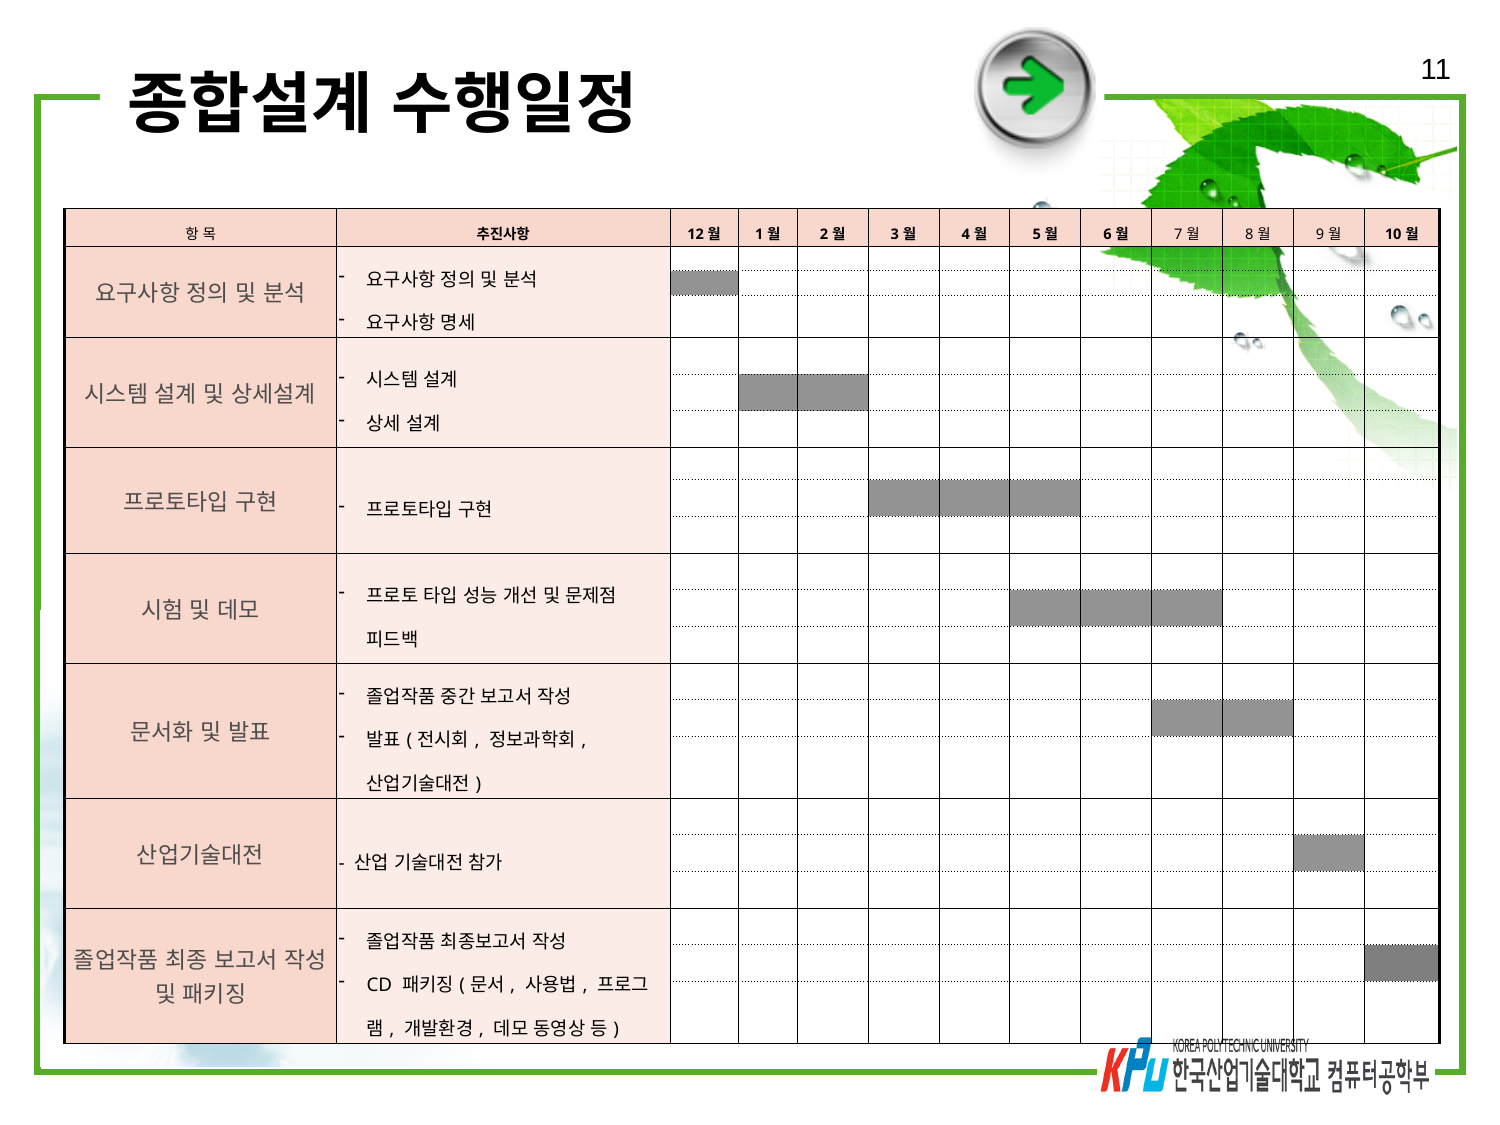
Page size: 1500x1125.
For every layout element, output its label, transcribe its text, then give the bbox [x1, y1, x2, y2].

picture [40, 610, 554, 1067]
table_cell 시스템 설계 상세 설계 [337, 338, 670, 447]
table_cell [1152, 295, 1222, 337]
table_cell [1152, 247, 1222, 271]
table_cell [1152, 590, 1222, 626]
table_cell [1152, 700, 1222, 736]
table_cell [1152, 981, 1222, 1043]
table_cell [1010, 295, 1080, 337]
table_header 1월 [739, 209, 797, 246]
table_cell [798, 799, 868, 835]
table_cell [869, 374, 939, 411]
table_cell [1152, 909, 1222, 945]
table_cell [671, 295, 738, 337]
slide_number 11 [1116, 42, 1467, 83]
picture [1135, 1049, 1143, 1059]
table_cell [1365, 590, 1438, 626]
table_cell [1152, 411, 1222, 447]
table_cell [1010, 480, 1080, 516]
table_cell [798, 664, 868, 700]
table_cell [1365, 295, 1438, 337]
table_cell [739, 271, 797, 295]
table_cell [940, 664, 1009, 700]
table_cell [671, 247, 738, 271]
title 종합설계 수행일정 [112, 54, 875, 147]
table_cell [1223, 480, 1293, 516]
table_cell [940, 981, 1009, 1043]
table_cell [940, 374, 1009, 411]
table_cell [1223, 338, 1293, 374]
table_cell [1294, 480, 1364, 516]
table_cell [869, 664, 939, 700]
table_cell [1294, 516, 1364, 553]
table_cell [1081, 799, 1151, 835]
table_cell [1365, 909, 1438, 945]
table_cell [671, 871, 738, 908]
table_cell [1152, 554, 1222, 590]
table_cell [671, 590, 738, 626]
table_cell [1010, 700, 1080, 736]
table_cell [1223, 700, 1293, 736]
table_cell [1294, 626, 1364, 663]
table_cell [1010, 411, 1080, 447]
table_cell [869, 909, 939, 945]
table_cell [1365, 700, 1438, 736]
table_cell [940, 554, 1009, 590]
table_cell 졸업작품 최종 보고서 작성 및 패키징 [66, 909, 336, 1043]
table_cell [940, 295, 1009, 337]
table_cell [671, 736, 738, 798]
table_cell 문서화 및 발표 [66, 664, 336, 798]
table_cell [1294, 981, 1364, 1043]
table_cell [1081, 411, 1151, 447]
table_header 7월 [1152, 209, 1222, 246]
table_cell [798, 480, 868, 516]
table_cell [1010, 374, 1080, 411]
table_cell [739, 626, 797, 663]
picture [974, 27, 1457, 518]
table_cell [1081, 480, 1151, 516]
table_cell [739, 448, 797, 480]
table_cell [739, 295, 797, 337]
table_cell [1223, 626, 1293, 663]
table_cell [869, 700, 939, 736]
table_cell [1081, 590, 1151, 626]
table_cell [798, 909, 868, 945]
table_cell [1152, 374, 1222, 411]
table_cell [1223, 247, 1293, 271]
table_cell [1152, 664, 1222, 700]
table_cell [739, 480, 797, 516]
table_cell [1010, 590, 1080, 626]
table_cell [671, 448, 738, 480]
table_cell [671, 700, 738, 736]
table_cell [1152, 516, 1222, 553]
table_cell [1223, 981, 1293, 1043]
table_cell [739, 909, 797, 945]
table_cell 시험 및 데모 [66, 554, 336, 663]
table_cell [671, 981, 738, 1043]
table_cell [1081, 626, 1151, 663]
table_header 9월 [1294, 209, 1364, 246]
table_cell [869, 448, 939, 480]
table_cell [1294, 374, 1364, 411]
table_cell [798, 338, 868, 374]
table_header 8월 [1223, 209, 1293, 246]
table_cell [1010, 448, 1080, 480]
table_cell [1294, 871, 1364, 908]
table_cell [869, 338, 939, 374]
table_cell [798, 700, 868, 736]
table_cell [1223, 799, 1293, 835]
table_header 추진사항 [337, 209, 670, 246]
table_cell [1010, 945, 1080, 981]
table_cell [1294, 338, 1364, 374]
table_header 4월 [940, 209, 1009, 246]
table_cell [869, 516, 939, 553]
table_cell [1081, 338, 1151, 374]
table_cell [1010, 909, 1080, 945]
table_cell [798, 516, 868, 553]
table_cell [671, 626, 738, 663]
table_cell [671, 909, 738, 945]
table_cell [798, 945, 868, 981]
table_cell [739, 374, 797, 411]
table_cell [1294, 448, 1364, 480]
table_cell [1223, 411, 1293, 447]
table_cell [1223, 664, 1293, 700]
table_cell [940, 480, 1009, 516]
table_cell [798, 448, 868, 480]
table_cell [1081, 664, 1151, 700]
table_cell [798, 590, 868, 626]
table_cell [798, 981, 868, 1043]
table_cell [869, 480, 939, 516]
table_cell [1294, 799, 1364, 835]
table_cell [1294, 590, 1364, 626]
table_cell [1010, 799, 1080, 835]
table_cell [940, 590, 1009, 626]
table_cell [671, 374, 738, 411]
table_cell [869, 835, 939, 871]
table_cell [940, 700, 1009, 736]
table_cell [1152, 448, 1222, 480]
table_cell 요구사항 정의 및 분석 요구사항 명세 [337, 247, 670, 337]
table_cell [1365, 835, 1438, 871]
table_cell [1081, 554, 1151, 590]
table_cell [940, 626, 1009, 663]
table_cell [671, 480, 738, 516]
table_cell [1365, 945, 1438, 981]
table_cell [1294, 909, 1364, 945]
table_cell [798, 374, 868, 411]
table_cell [671, 945, 738, 981]
table_cell [1081, 945, 1151, 981]
table_cell [1365, 981, 1438, 1043]
table_cell [739, 664, 797, 700]
table_cell [869, 626, 939, 663]
table_cell [1223, 736, 1293, 798]
table_cell [798, 411, 868, 447]
table_cell [1223, 909, 1293, 945]
table_cell [940, 516, 1009, 553]
table_cell [869, 799, 939, 835]
table_cell [1152, 835, 1222, 871]
table_cell [1010, 664, 1080, 700]
table_cell [869, 981, 939, 1043]
table_cell [1152, 945, 1222, 981]
table_cell [940, 736, 1009, 798]
table_cell [671, 835, 738, 871]
table_cell [739, 945, 797, 981]
table_cell [1081, 700, 1151, 736]
table_cell [1010, 871, 1080, 908]
table_header 10월 [1365, 209, 1438, 246]
table_cell [1010, 981, 1080, 1043]
table_cell [1081, 835, 1151, 871]
table_cell [1081, 271, 1151, 295]
table_cell [671, 516, 738, 553]
table_header 항 목 [66, 209, 336, 246]
table_cell [940, 871, 1009, 908]
table_cell [1294, 736, 1364, 798]
table_cell [1365, 271, 1438, 295]
table_cell [671, 554, 738, 590]
table_cell [1365, 871, 1438, 908]
table_cell [739, 554, 797, 590]
table_cell [1081, 981, 1151, 1043]
table_cell [940, 448, 1009, 480]
table_cell [940, 909, 1009, 945]
table_cell 요구사항 정의 및 분석 [66, 247, 336, 337]
table_cell [798, 835, 868, 871]
table_cell [1081, 374, 1151, 411]
table_cell [1152, 799, 1222, 835]
table_cell 산업기술대전 [66, 799, 336, 908]
table_cell [798, 871, 868, 908]
table_header 12월 [671, 209, 738, 246]
table_header 3월 [869, 209, 939, 246]
table_cell [739, 835, 797, 871]
table_cell [739, 799, 797, 835]
table_cell [1294, 835, 1364, 871]
table_cell [1365, 374, 1438, 411]
table_cell [1223, 516, 1293, 553]
table_cell [1152, 271, 1222, 295]
table_cell [1081, 295, 1151, 337]
table_cell [671, 664, 738, 700]
table_cell [739, 516, 797, 553]
table_cell [1223, 945, 1293, 981]
table_cell [1365, 626, 1438, 663]
table_cell [739, 700, 797, 736]
table_cell [739, 736, 797, 798]
table_cell [1010, 247, 1080, 271]
table_cell [1365, 247, 1438, 271]
table_cell [1294, 271, 1364, 295]
table_cell [1152, 480, 1222, 516]
table_cell [1365, 411, 1438, 447]
table_cell 프로토타입 구현 [337, 448, 670, 553]
table_cell [1294, 554, 1364, 590]
table_cell [798, 247, 868, 271]
table_cell [1223, 590, 1293, 626]
table_cell [739, 871, 797, 908]
table_cell [1010, 338, 1080, 374]
table_cell [1010, 626, 1080, 663]
table_cell [869, 247, 939, 271]
table_cell [1365, 338, 1438, 374]
table_cell 프로토 타입 성능 개선 및 문제점 피드백 [337, 554, 670, 663]
table_cell [869, 945, 939, 981]
table_cell [739, 338, 797, 374]
table_cell [1365, 554, 1438, 590]
table_cell [1365, 664, 1438, 700]
table_cell [940, 271, 1009, 295]
table_cell [739, 981, 797, 1043]
table_cell [671, 799, 738, 835]
table_cell [869, 411, 939, 447]
table_cell [1081, 516, 1151, 553]
table_cell [869, 295, 939, 337]
table_header 6월 [1081, 209, 1151, 246]
table_cell [739, 247, 797, 271]
table_cell [940, 835, 1009, 871]
table_cell [869, 590, 939, 626]
table_cell [798, 626, 868, 663]
table_cell [798, 736, 868, 798]
picture [1097, 1044, 1435, 1106]
table_cell [1365, 480, 1438, 516]
table_cell [671, 411, 738, 447]
table_cell [1365, 516, 1438, 553]
table_cell [739, 590, 797, 626]
table_cell [739, 411, 797, 447]
table_cell [1223, 374, 1293, 411]
table_cell [1294, 945, 1364, 981]
table_cell - 산업 기술대전 참가 [337, 799, 670, 908]
table_cell [869, 871, 939, 908]
table_cell 시스템 설계 및 상세설계 [66, 338, 336, 447]
table_cell [1365, 799, 1438, 835]
table_cell 프로토타입 구현 [66, 448, 336, 553]
table_cell [940, 945, 1009, 981]
table_cell [798, 554, 868, 590]
table_cell [1294, 247, 1364, 271]
table_cell [1223, 871, 1293, 908]
table_cell [798, 271, 868, 295]
table_cell [1294, 411, 1364, 447]
table_cell [1081, 909, 1151, 945]
table_cell [1223, 448, 1293, 480]
table_cell [1294, 295, 1364, 337]
table_cell [1223, 835, 1293, 871]
table_cell [869, 271, 939, 295]
table_cell [1152, 626, 1222, 663]
table_cell [869, 554, 939, 590]
table_header 2월 [798, 209, 868, 246]
table_cell [1223, 554, 1293, 590]
table_cell 졸업작품 중간 보고서 작성 발표(전시회, 정보과학회, 산업기술대전) [337, 664, 670, 798]
table_cell [1365, 448, 1438, 480]
table_cell [1081, 247, 1151, 271]
table_cell [1010, 554, 1080, 590]
table_cell [1081, 871, 1151, 908]
table_cell 졸업작품 최종보고서 작성 CD 패키징(문서, 사용법, 프로그램, 개발환경, 데모 동영상 등) [337, 909, 670, 1043]
table_cell [671, 338, 738, 374]
table_header 5월 [1010, 209, 1080, 246]
table_cell [1010, 271, 1080, 295]
table_cell [1294, 664, 1364, 700]
table_cell [1294, 700, 1364, 736]
table_cell [869, 736, 939, 798]
table_cell [1152, 338, 1222, 374]
table_cell [940, 799, 1009, 835]
table_cell [671, 271, 738, 295]
table_cell [1010, 516, 1080, 553]
table_cell [940, 338, 1009, 374]
table_cell [1010, 736, 1080, 798]
table_cell [1081, 448, 1151, 480]
table_cell [940, 247, 1009, 271]
table_cell [798, 295, 868, 337]
table_cell [1152, 736, 1222, 798]
table_cell [1223, 295, 1293, 337]
table_cell [1152, 871, 1222, 908]
table_cell [1223, 271, 1293, 295]
table_cell [1010, 835, 1080, 871]
table_cell [1081, 736, 1151, 798]
table_cell [1365, 736, 1438, 798]
table_cell [940, 411, 1009, 447]
